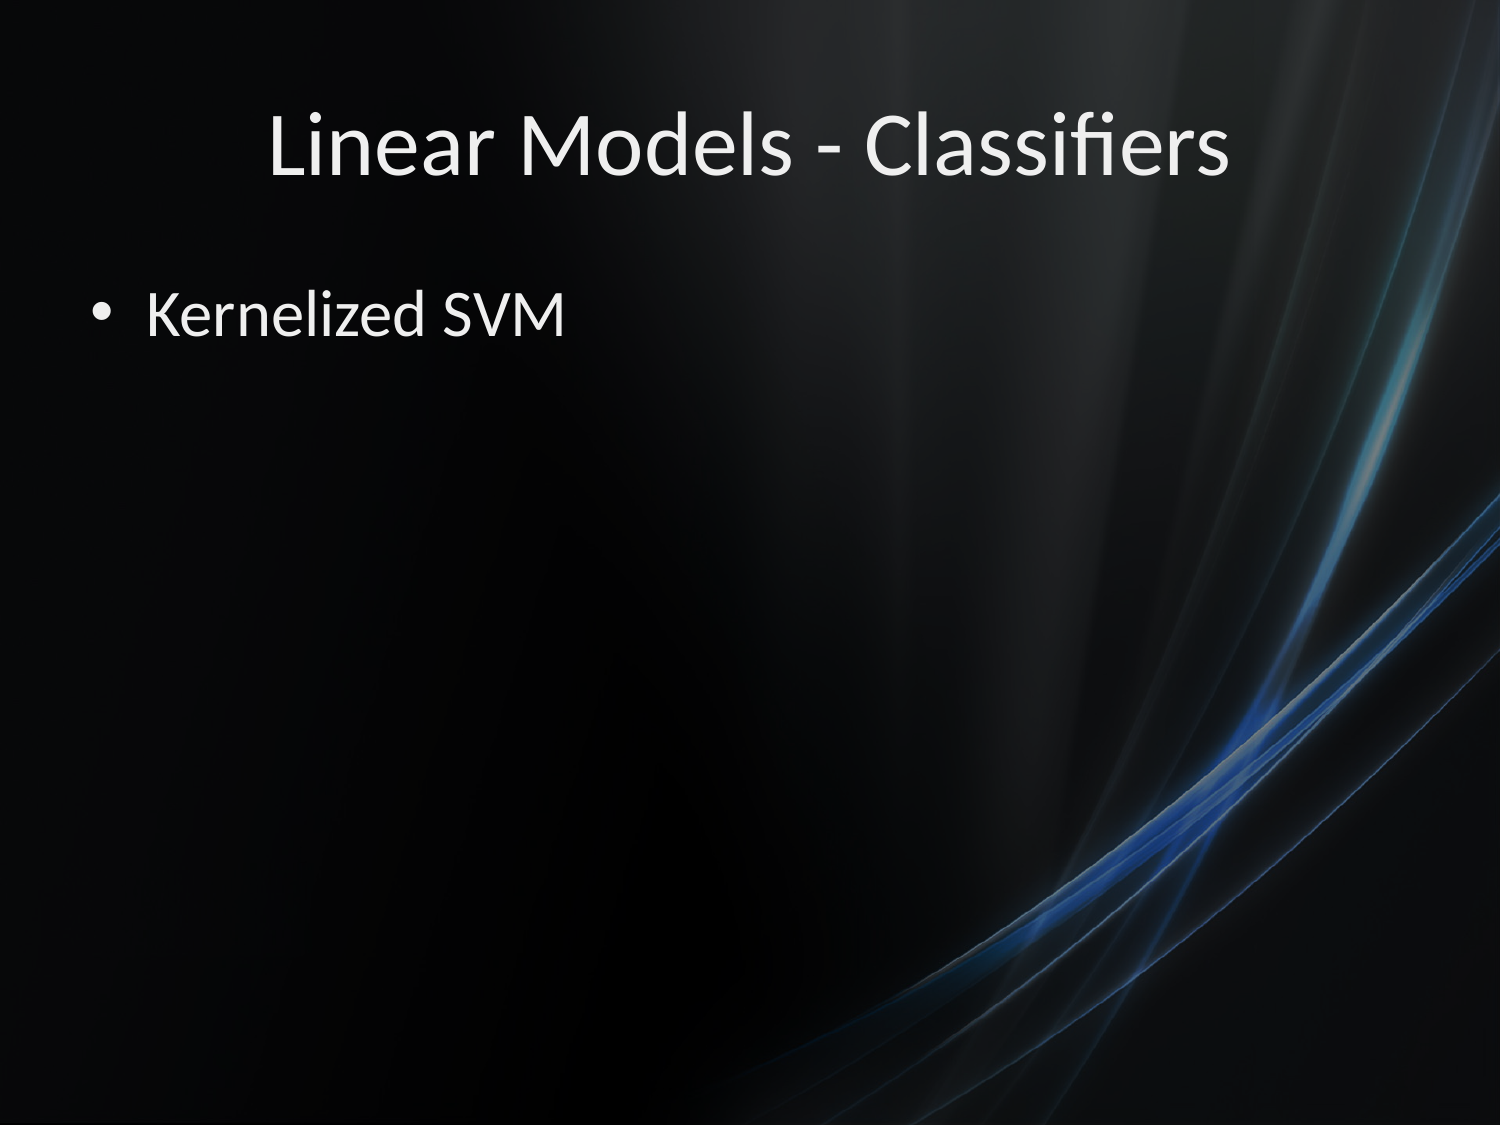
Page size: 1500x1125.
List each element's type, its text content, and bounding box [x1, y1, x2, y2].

title Linear Models - Classifiers [75, 45, 1425, 233]
list Kernelized SVM [75, 262, 1425, 1005]
picture [0, 0, 1500, 1125]
